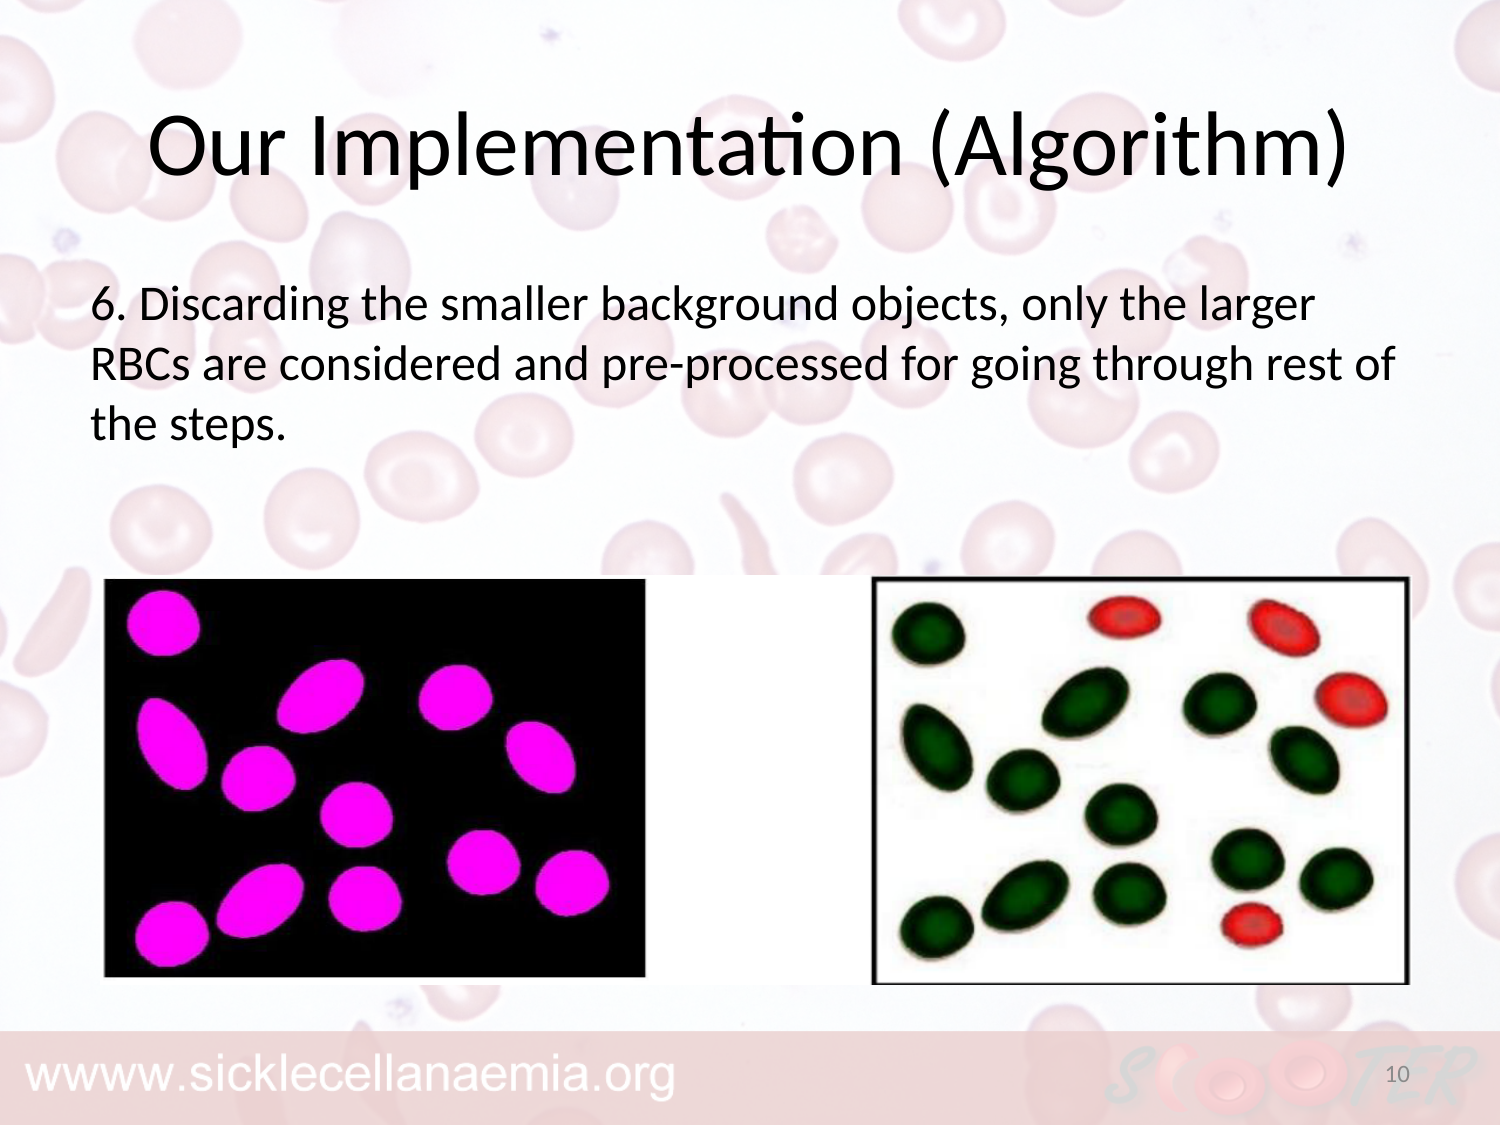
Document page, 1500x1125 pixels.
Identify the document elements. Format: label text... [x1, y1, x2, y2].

list 6. Discarding the smaller background objects, only the larger RBCs are considered and pre-processed for going through rest of the steps. [75, 262, 1425, 1005]
picture [99, 574, 1413, 986]
title Our Implementation (Algorithm) [75, 45, 1425, 233]
slide_number 10 [1074, 1042, 1425, 1103]
